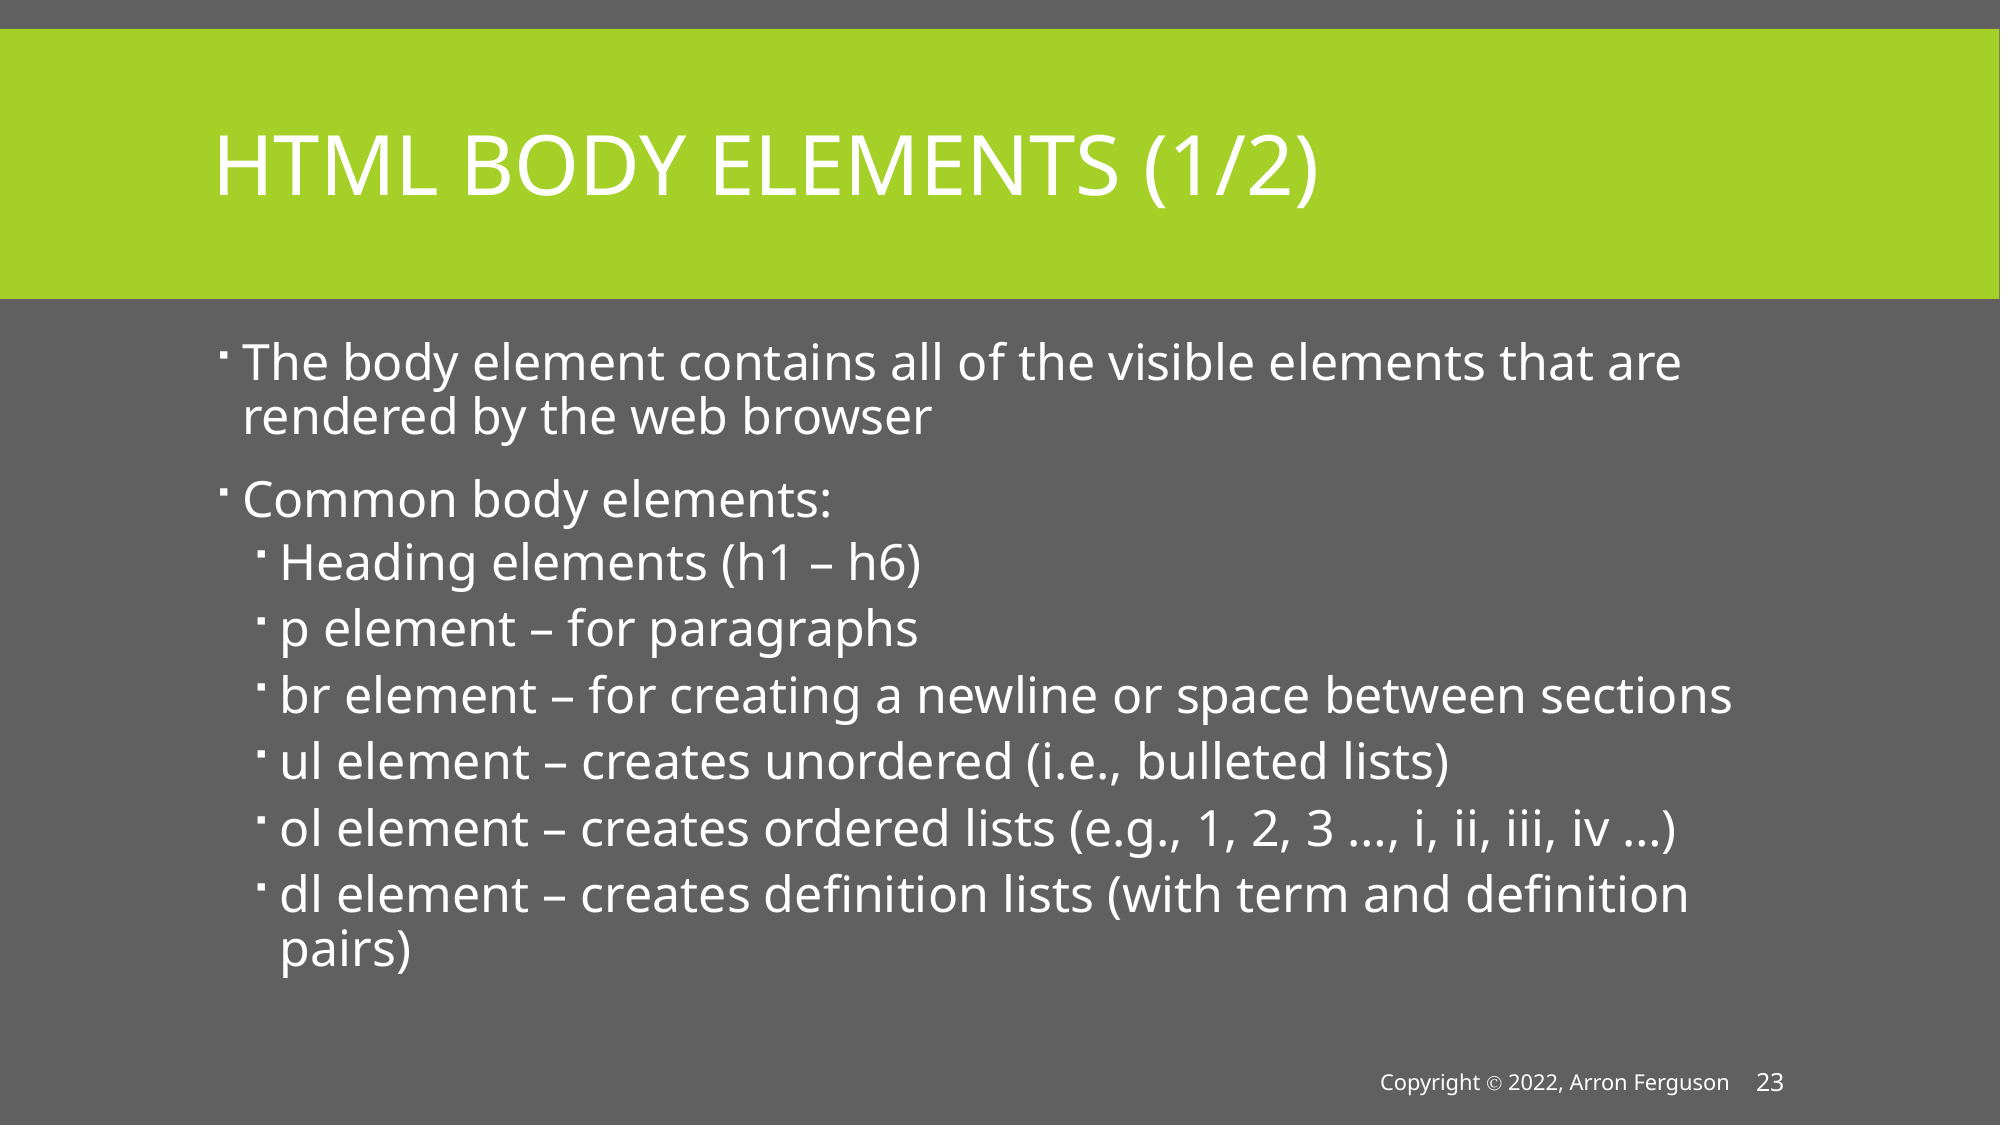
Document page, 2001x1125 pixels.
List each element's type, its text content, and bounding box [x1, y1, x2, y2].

list The body element contains all of the visible elements that are rendered by the web browser Common body elements: Heading elements (h1 – h6) p element – for paragraphs br element – for creating a newline or space between sections ul element – creates unordered (i.e., bulleted lists) ol element – creates ordered lists (e.g., 1, 2, 3 …, i, ii, iii, iv …) dl element – creates definition lists (with term and definition pairs) [197, 329, 1803, 1020]
footer Copyright Ⓒ 2022, Arron Ferguson [918, 1053, 1746, 1114]
slide_number 23 [1748, 1053, 1904, 1114]
title HTML Body Elements (1/2) [197, 46, 1803, 295]
